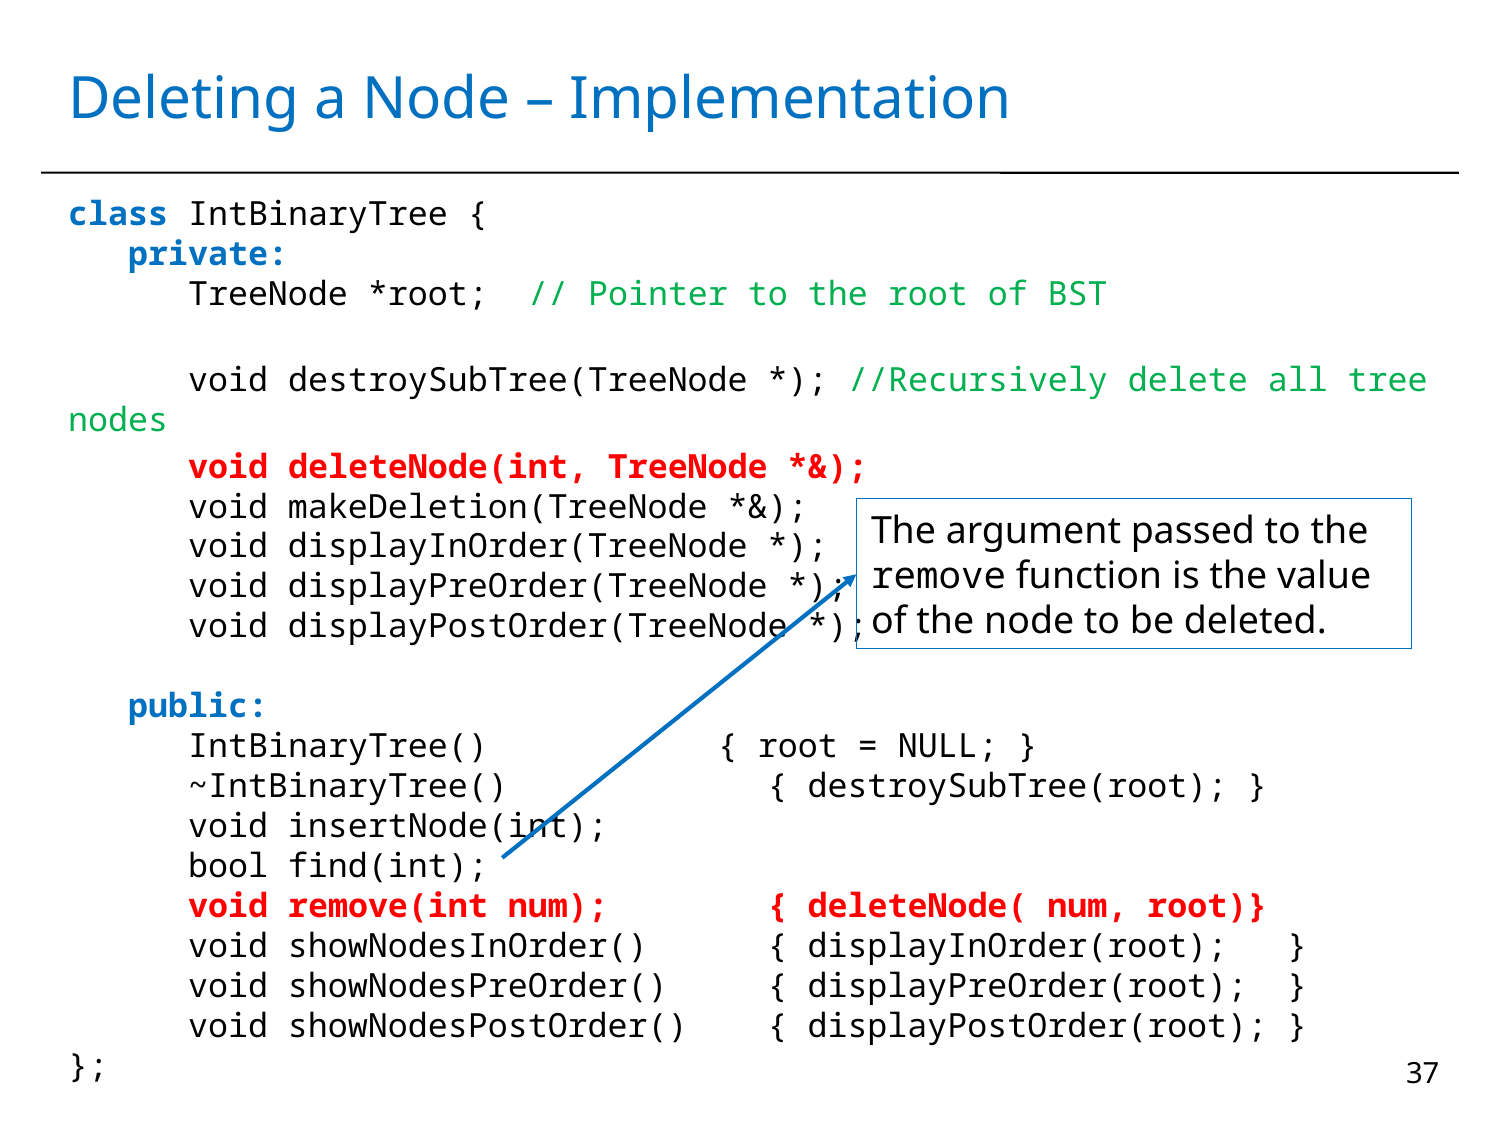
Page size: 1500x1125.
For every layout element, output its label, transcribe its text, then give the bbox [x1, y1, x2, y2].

text_box The argument passed to the remove function is the value of the node to be deleted. [856, 498, 1412, 649]
list class IntBinaryTree { private: TreeNode *root; // Pointer to the root of BST void destroySubTree(TreeNode *); //Recursively delete all tree nodes void deleteNode(int, TreeNode *&); void makeDeletion(TreeNode *&); void displayInOrder(TreeNode *); void displayPreOrder(TreeNode *); void displayPostOrder(TreeNode *); public: IntBinaryTree() { root = NULL; } ~IntBinaryTree() { destroySubTree(root); } void insertNode(int); bool find(int); void remove(int num); { deleteNode( num, root)} void showNodesInOrder() { displayInOrder(root); } void showNodesPreOrder() { displayPreOrder(root); } void showNodesPostOrder() { displayPostOrder(root); } }; [52, 184, 1448, 1024]
slide_number 37 [1104, 1046, 1455, 1125]
title Deleting a Node – Implementation [52, 30, 1448, 159]
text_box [501, 574, 857, 859]
